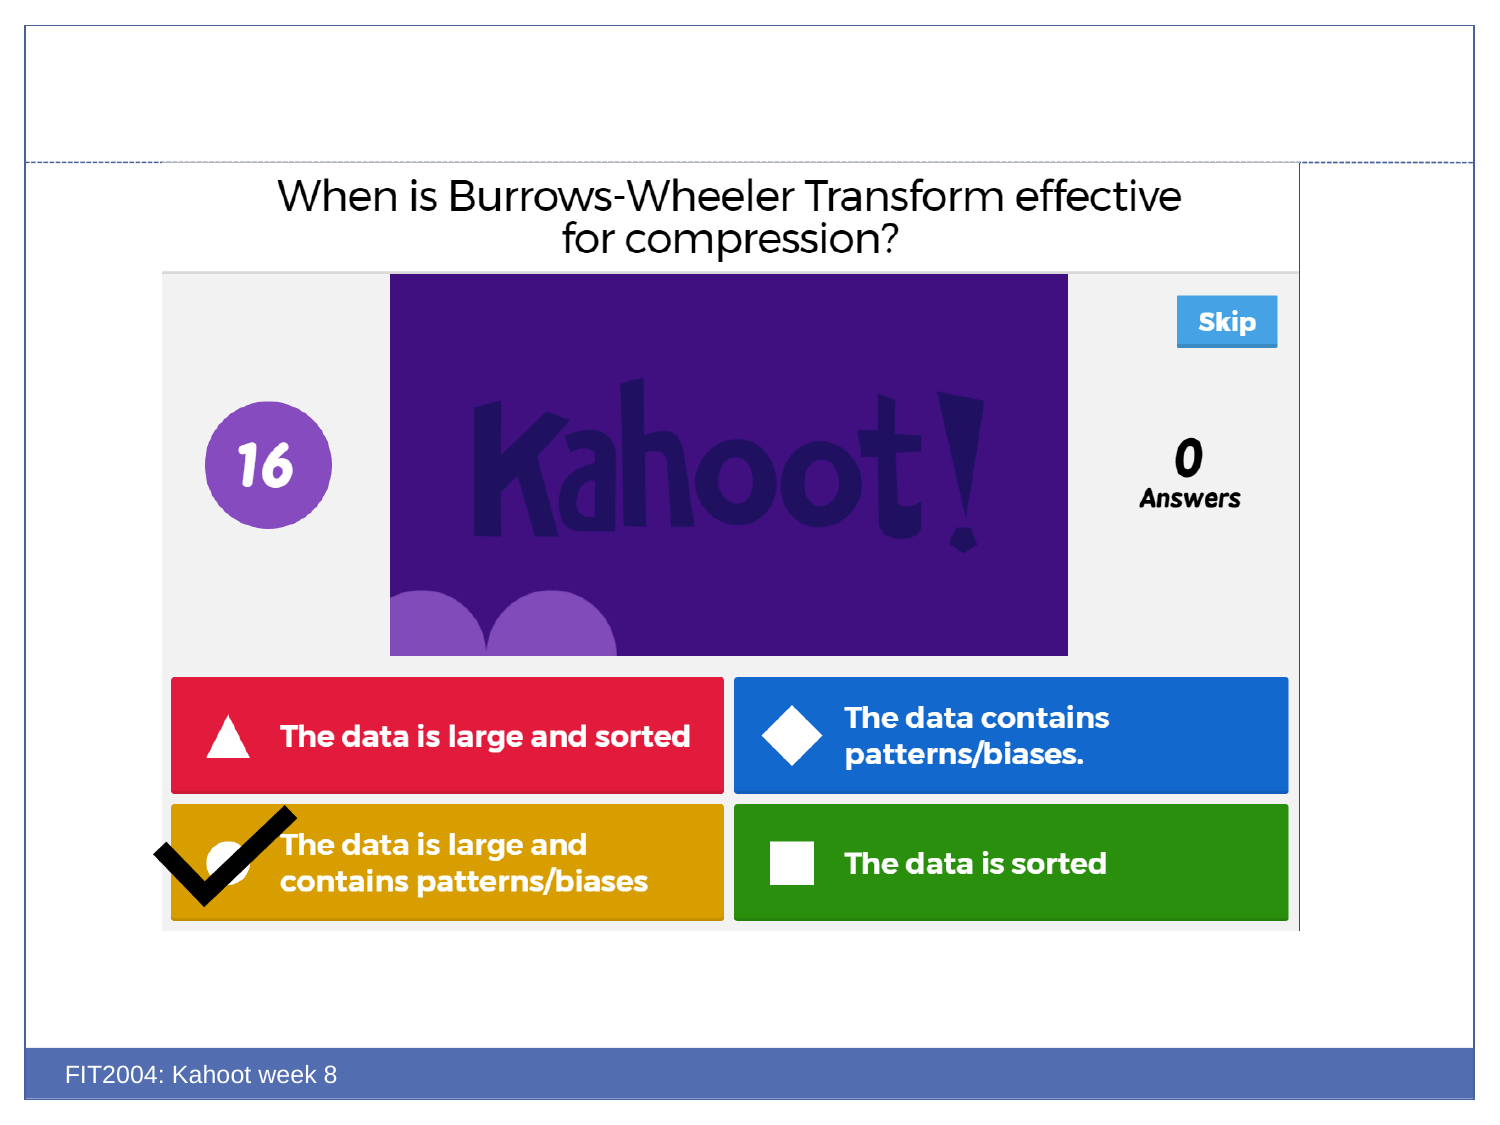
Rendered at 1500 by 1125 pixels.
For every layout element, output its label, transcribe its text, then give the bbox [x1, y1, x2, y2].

footer FIT2004: Kahoot week 8 [50, 1051, 800, 1112]
picture [149, 162, 1301, 931]
